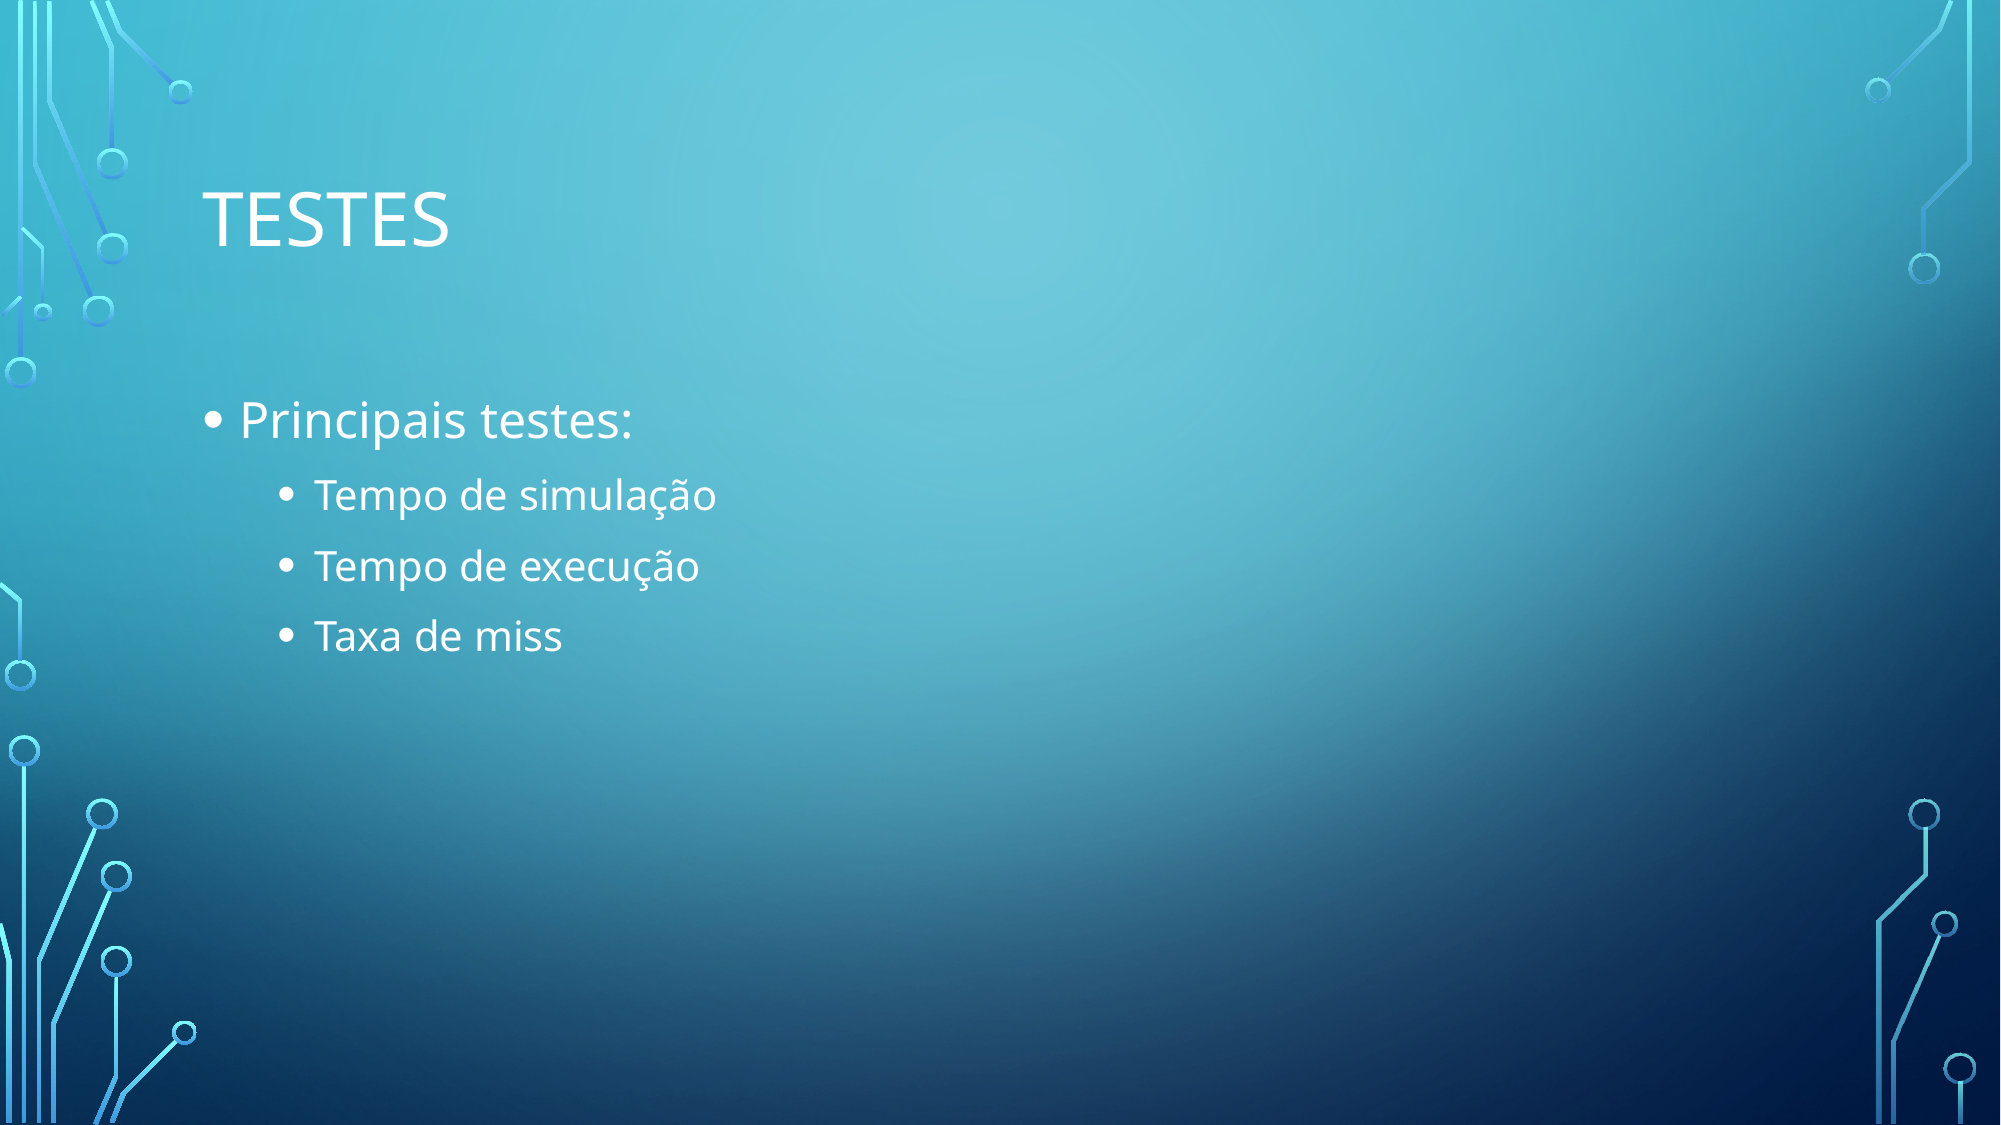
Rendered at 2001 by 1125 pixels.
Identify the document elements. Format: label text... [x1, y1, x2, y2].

title Testes [187, 101, 1813, 344]
list Principais testes: Tempo de simulação Tempo de execução Taxa de miss [187, 369, 1813, 950]
